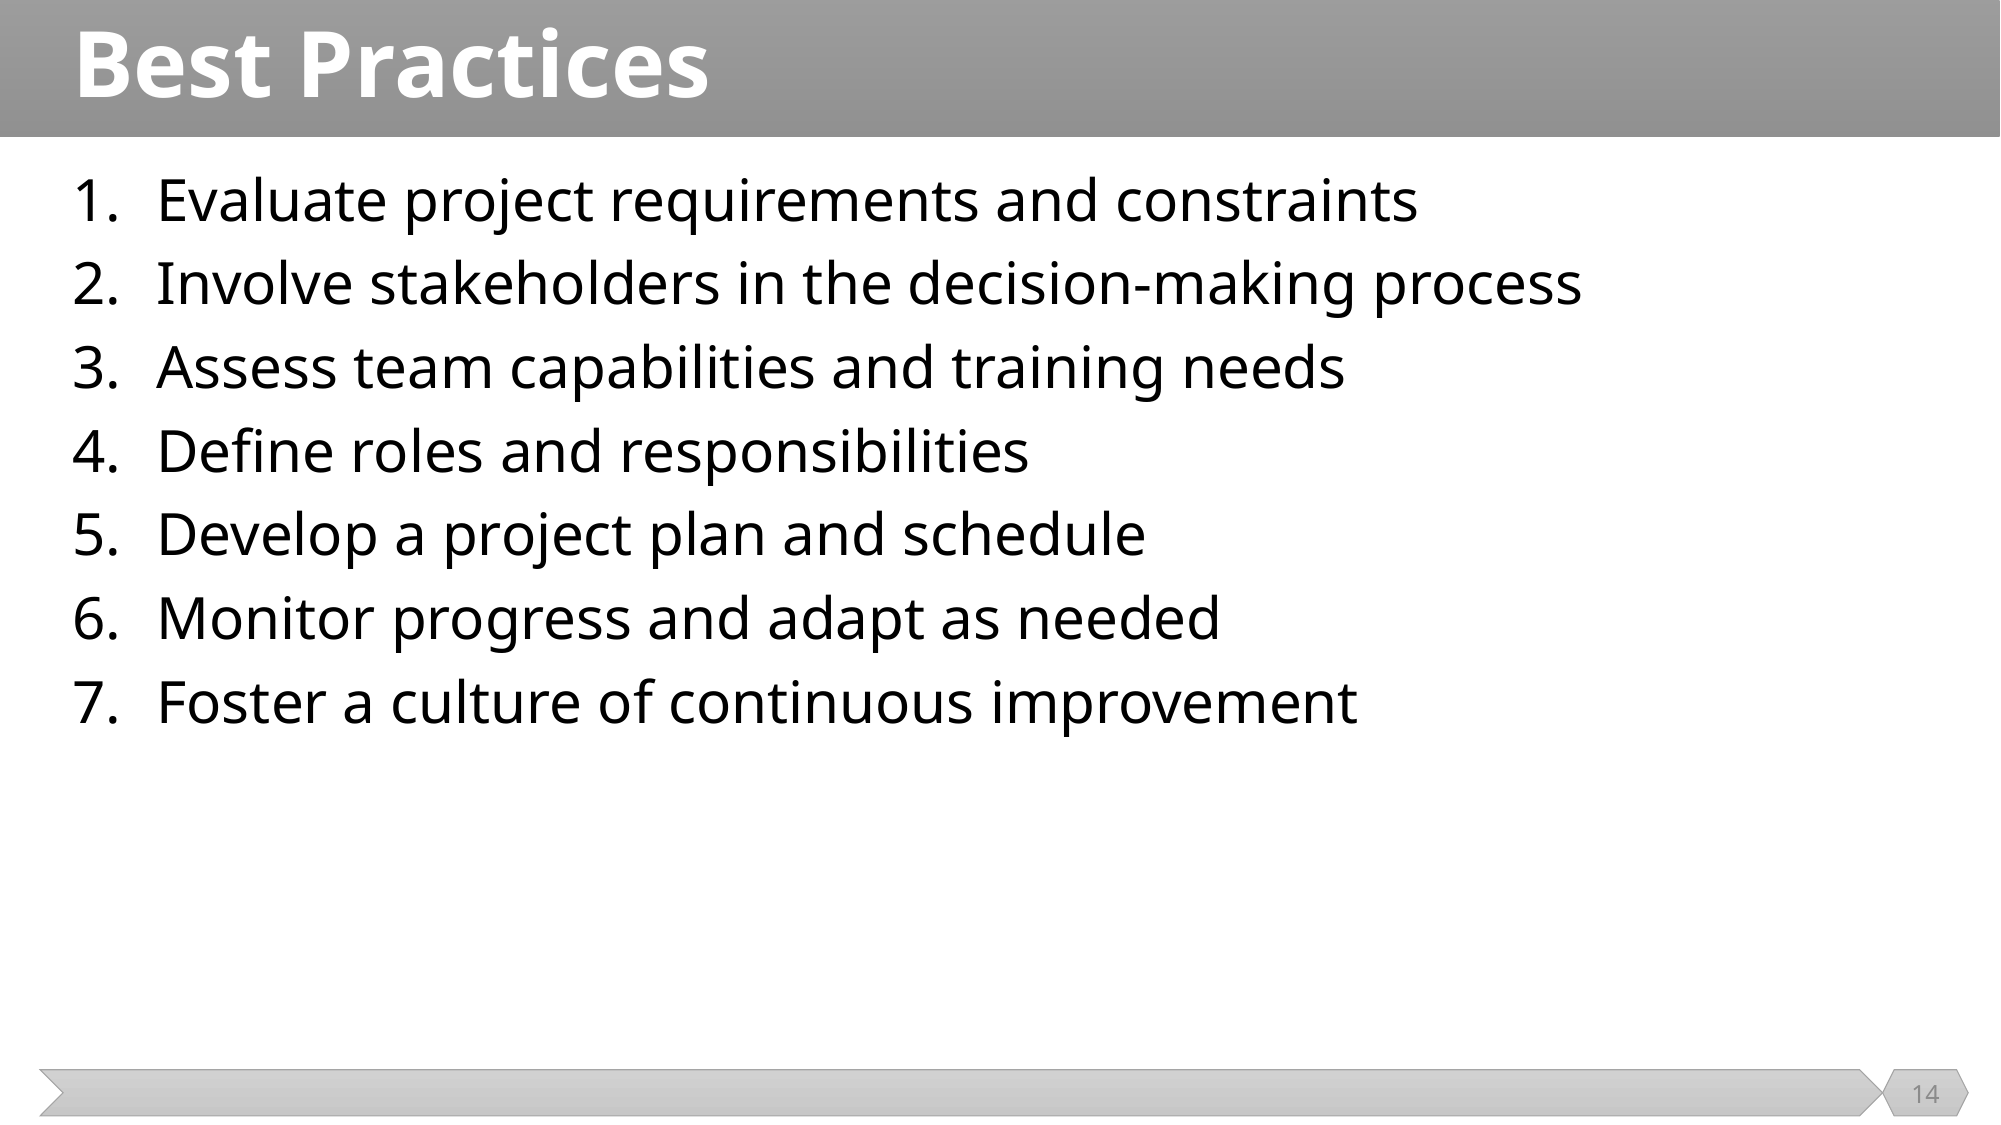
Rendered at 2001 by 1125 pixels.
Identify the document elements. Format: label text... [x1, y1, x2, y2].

list Evaluate project requirements and constraints Involve stakeholders in the decision-making process Assess team capabilities and training needs Define roles and responsibilities Develop a project plan and schedule Monitor progress and adapt as needed Foster a culture of continuous improvement [56, 163, 1969, 1061]
slide_number 14 [1882, 1065, 1969, 1125]
title Best Practices [56, 0, 1969, 137]
